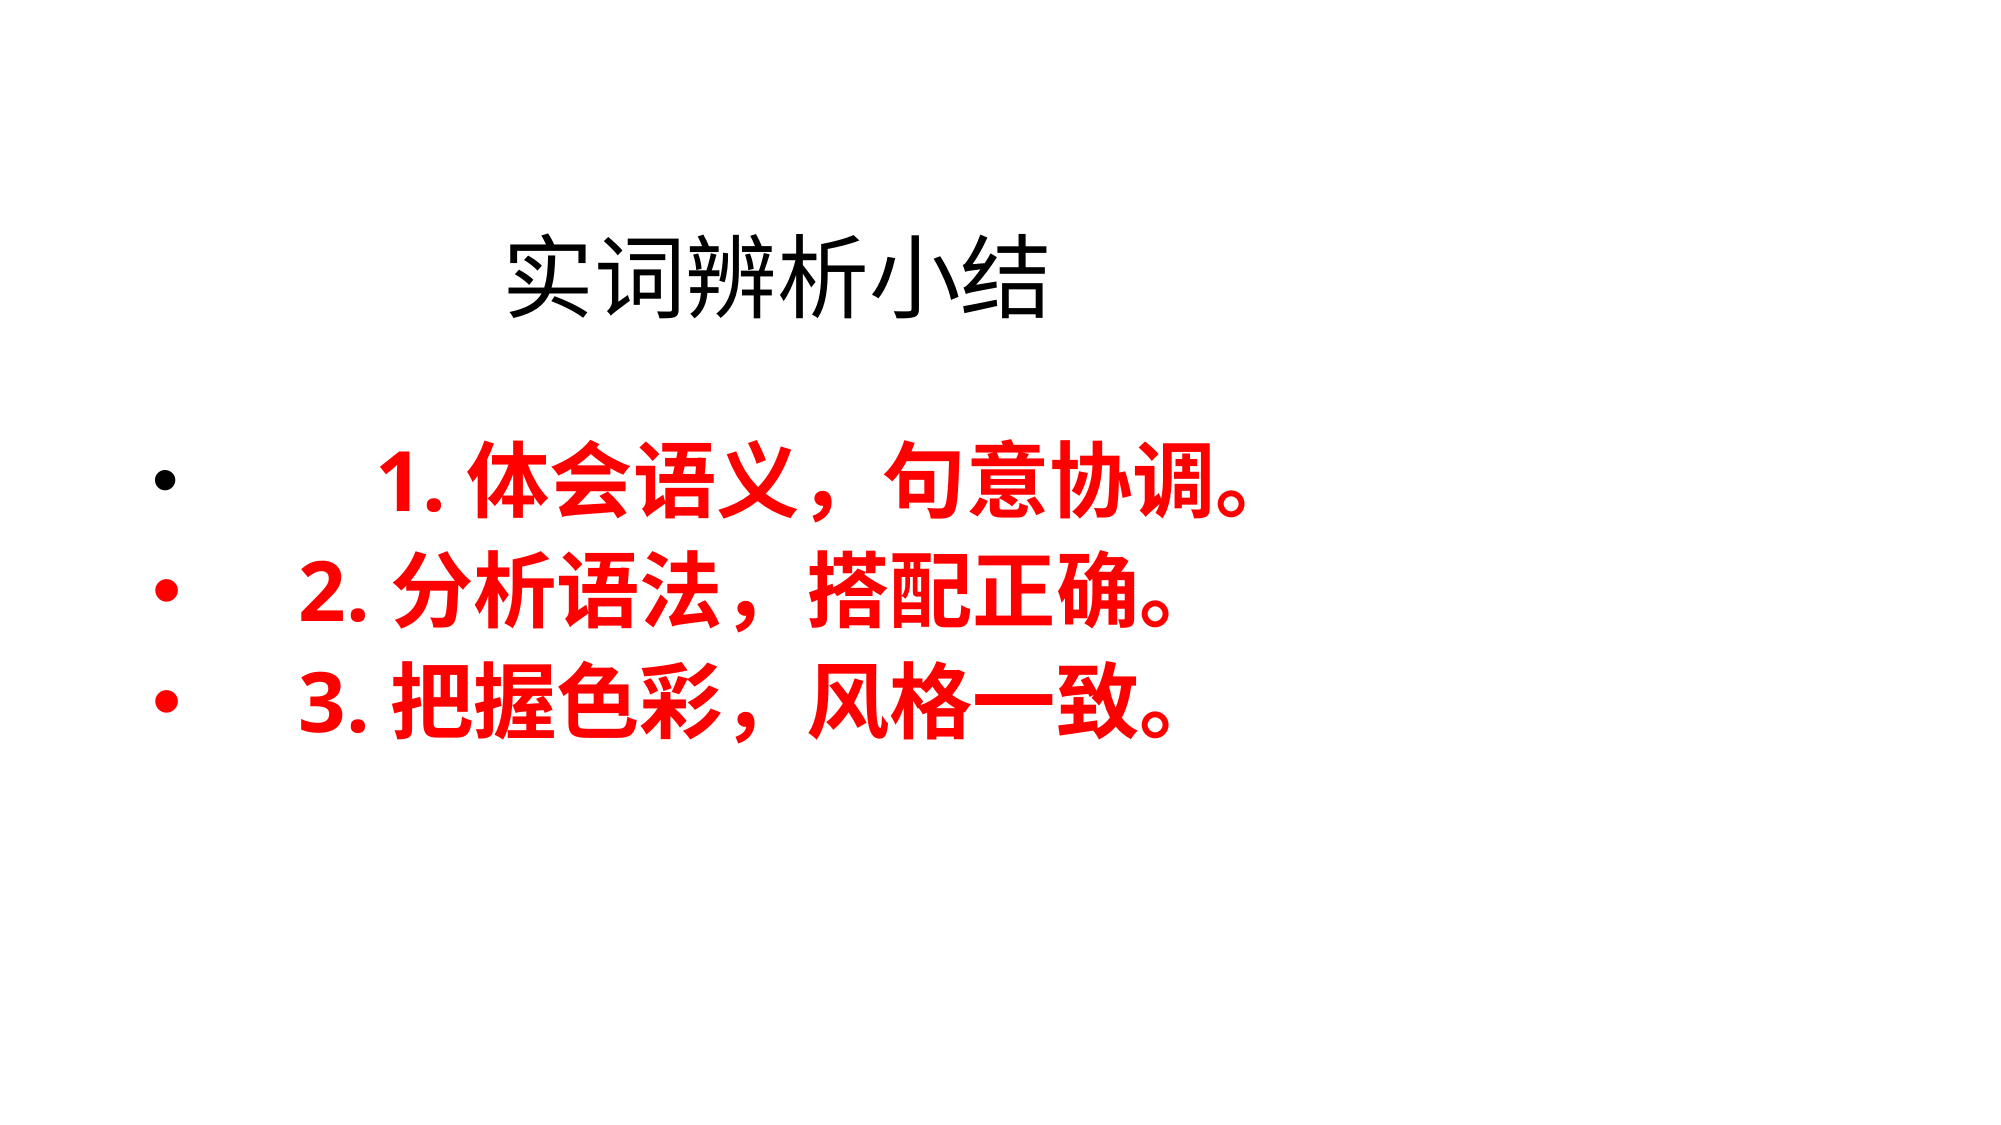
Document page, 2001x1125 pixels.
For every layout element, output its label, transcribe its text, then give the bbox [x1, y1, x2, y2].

list 1.体会语义，句意协调。 2.分析语法，搭配正确。 3.把握色彩，风格一致。 [137, 431, 1863, 1125]
title 实词辨析小结 [137, 173, 1863, 391]
